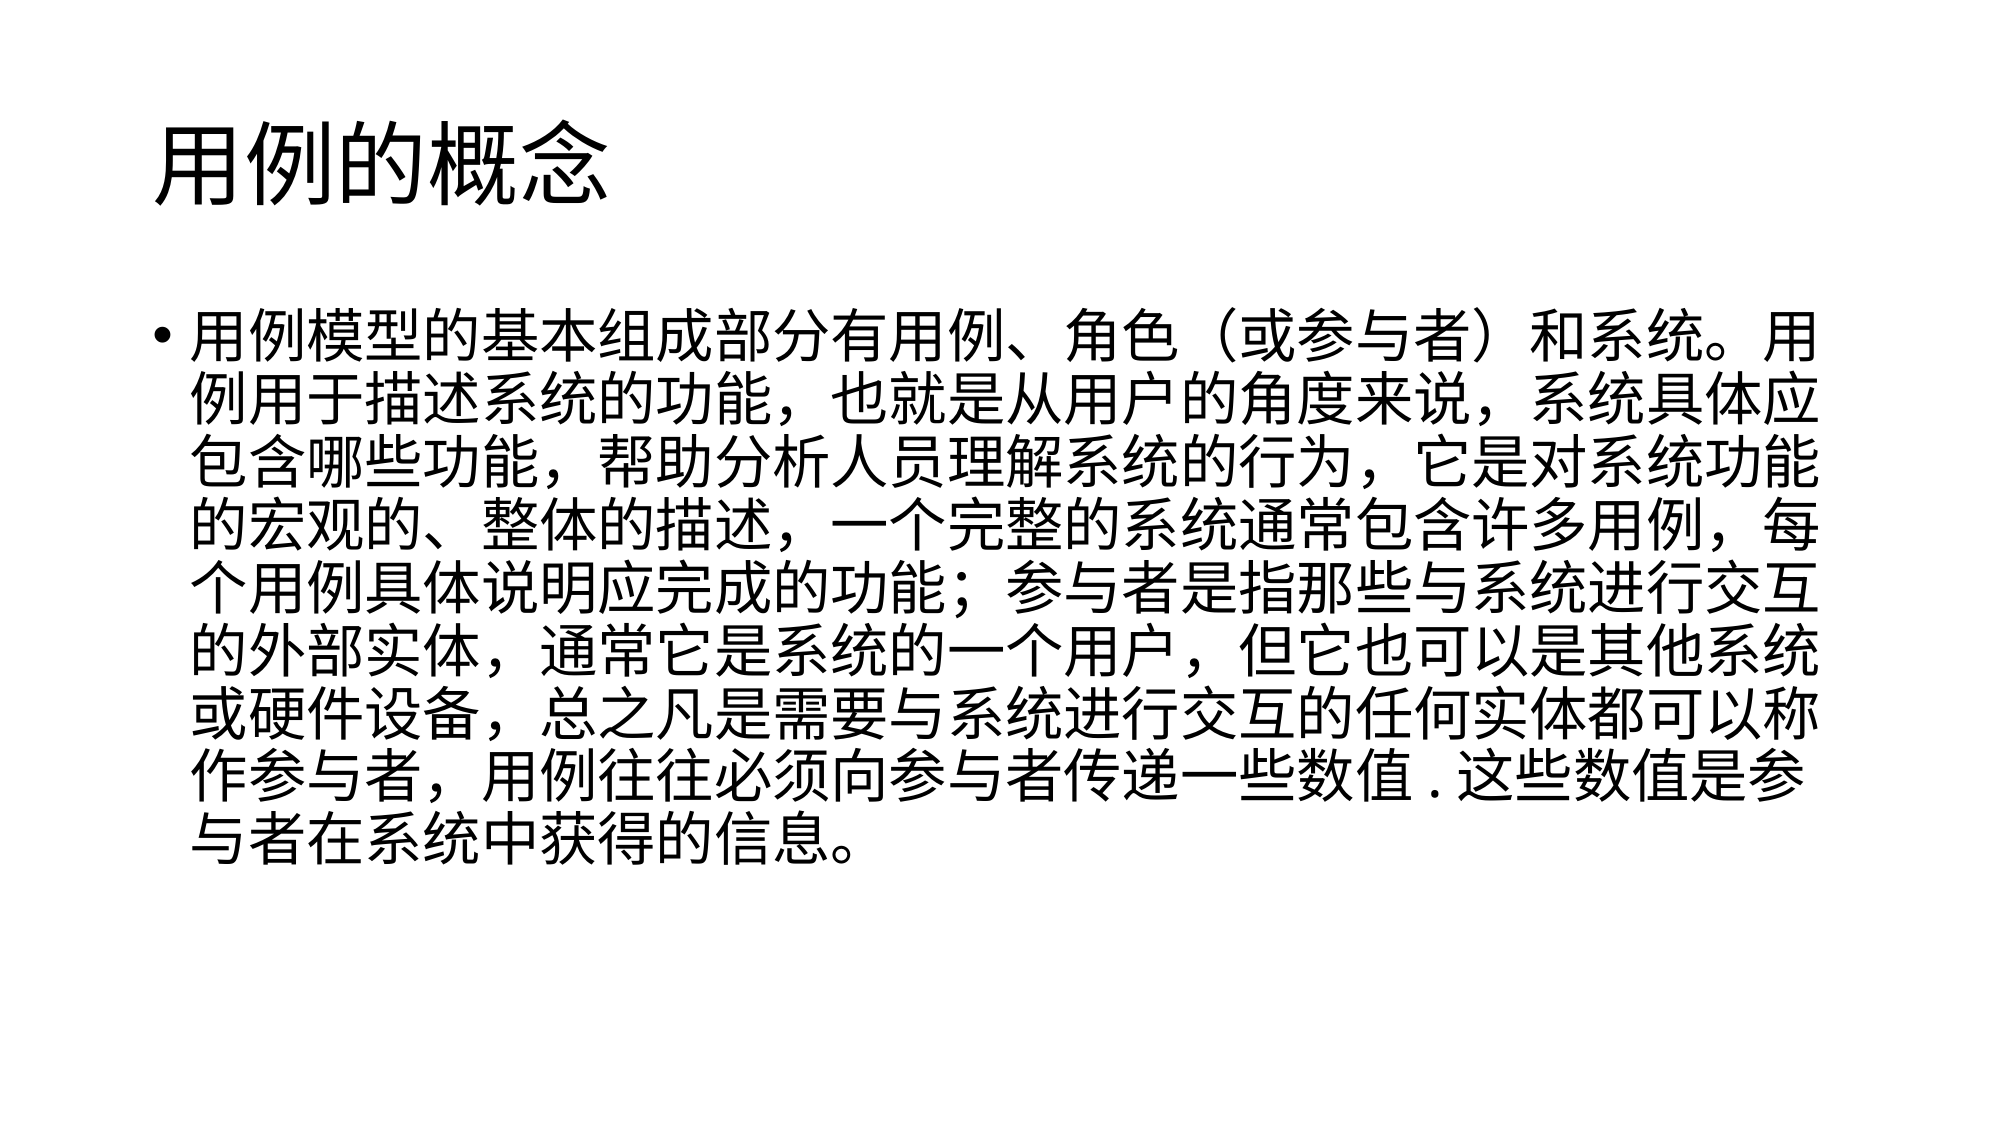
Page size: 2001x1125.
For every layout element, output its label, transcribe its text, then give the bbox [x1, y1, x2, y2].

list 用例模型的基本组成部分有用例、角色（或参与者）和系统。用例用于描述系统的功能，也就是从用户的角度来说，系统具体应包含哪些功能，帮助分析人员理解系统的行为，它是对系统功能的宏观的、整体的描述，一个完整的系统通常包含许多用例，每个用例具体说明应完成的功能；参与者是指那些与系统进行交互的外部实体，通常它是系统的一个用户，但它也可以是其他系统或硬件设备，总之凡是需要与系统进行交互的任何实体都可以称作参与者，用例往往必须向参与者传递一些数值.这些数值是参与者在系统中获得的信息。 [137, 299, 1863, 1014]
title 用例的概念 [137, 59, 1863, 278]
